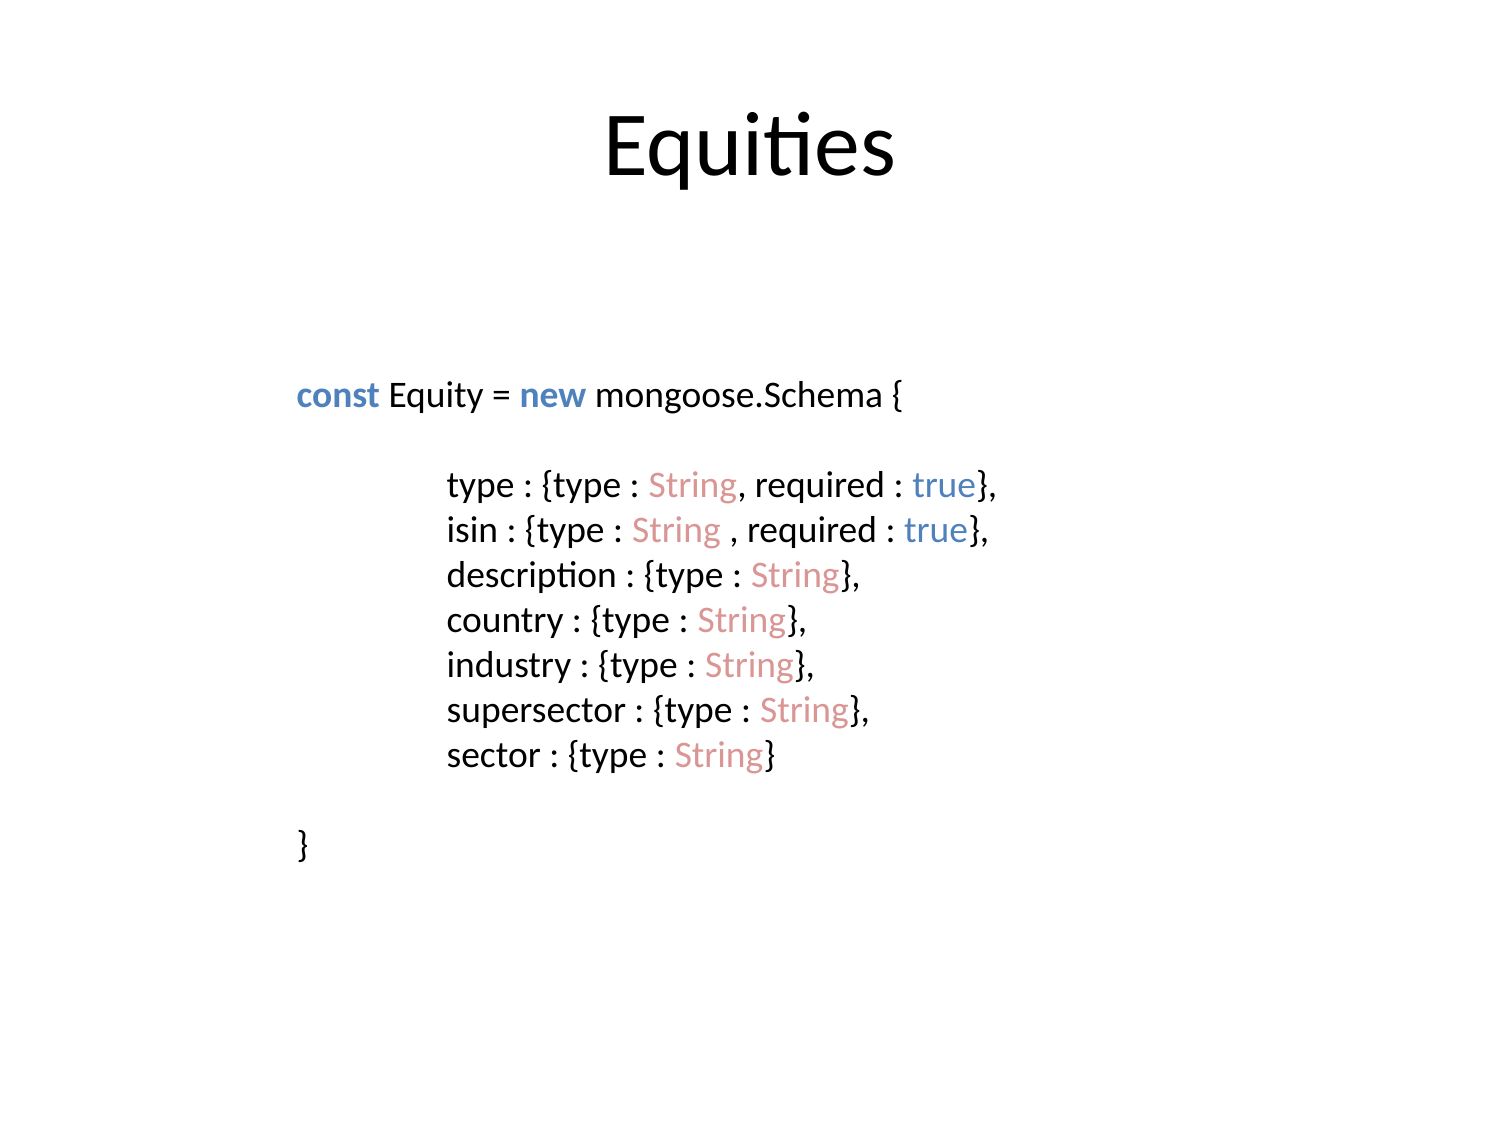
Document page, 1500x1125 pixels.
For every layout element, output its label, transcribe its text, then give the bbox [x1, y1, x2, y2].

text_box const Equity = new mongoose.Schema { type : {type : String, required : true}, isin : {type : String , required : true}, description : {type : String}, country : {type : String}, industry : {type : String}, supersector : {type : String}, sector : {type : String} } [281, 362, 1013, 873]
title Equities [75, 45, 1425, 233]
